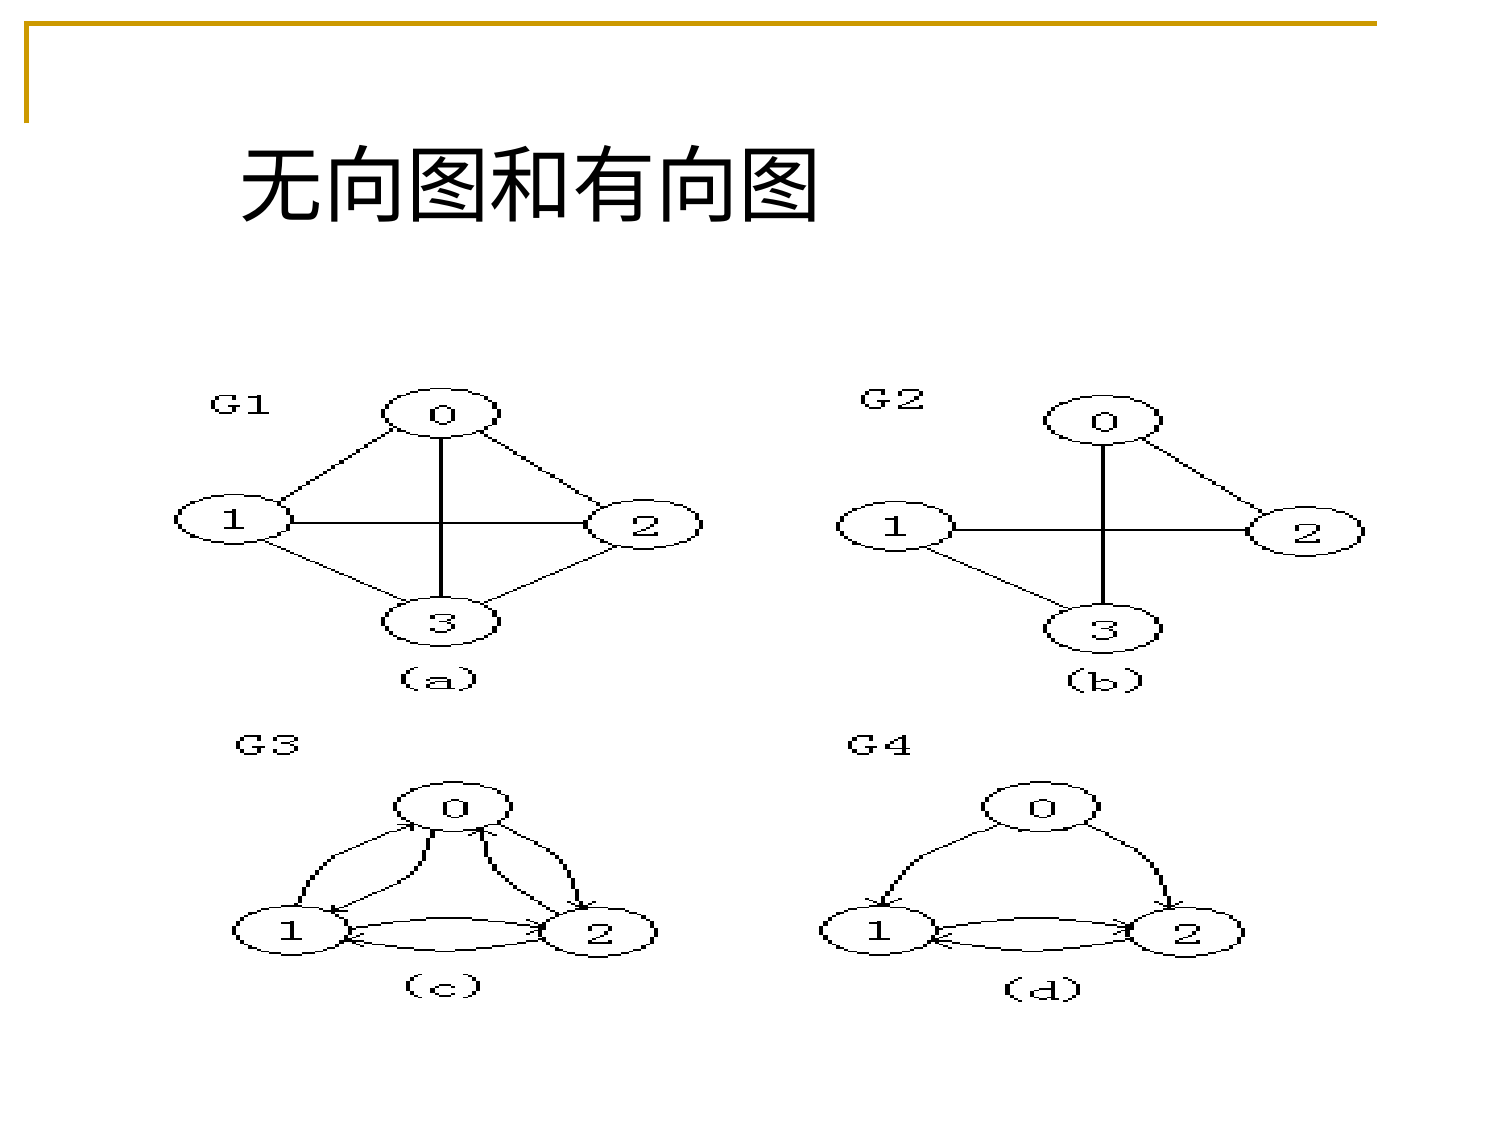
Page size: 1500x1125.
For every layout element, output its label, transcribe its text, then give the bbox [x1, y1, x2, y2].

picture [133, 374, 1399, 1013]
text_box 无向图和有向图 [224, 125, 1200, 240]
